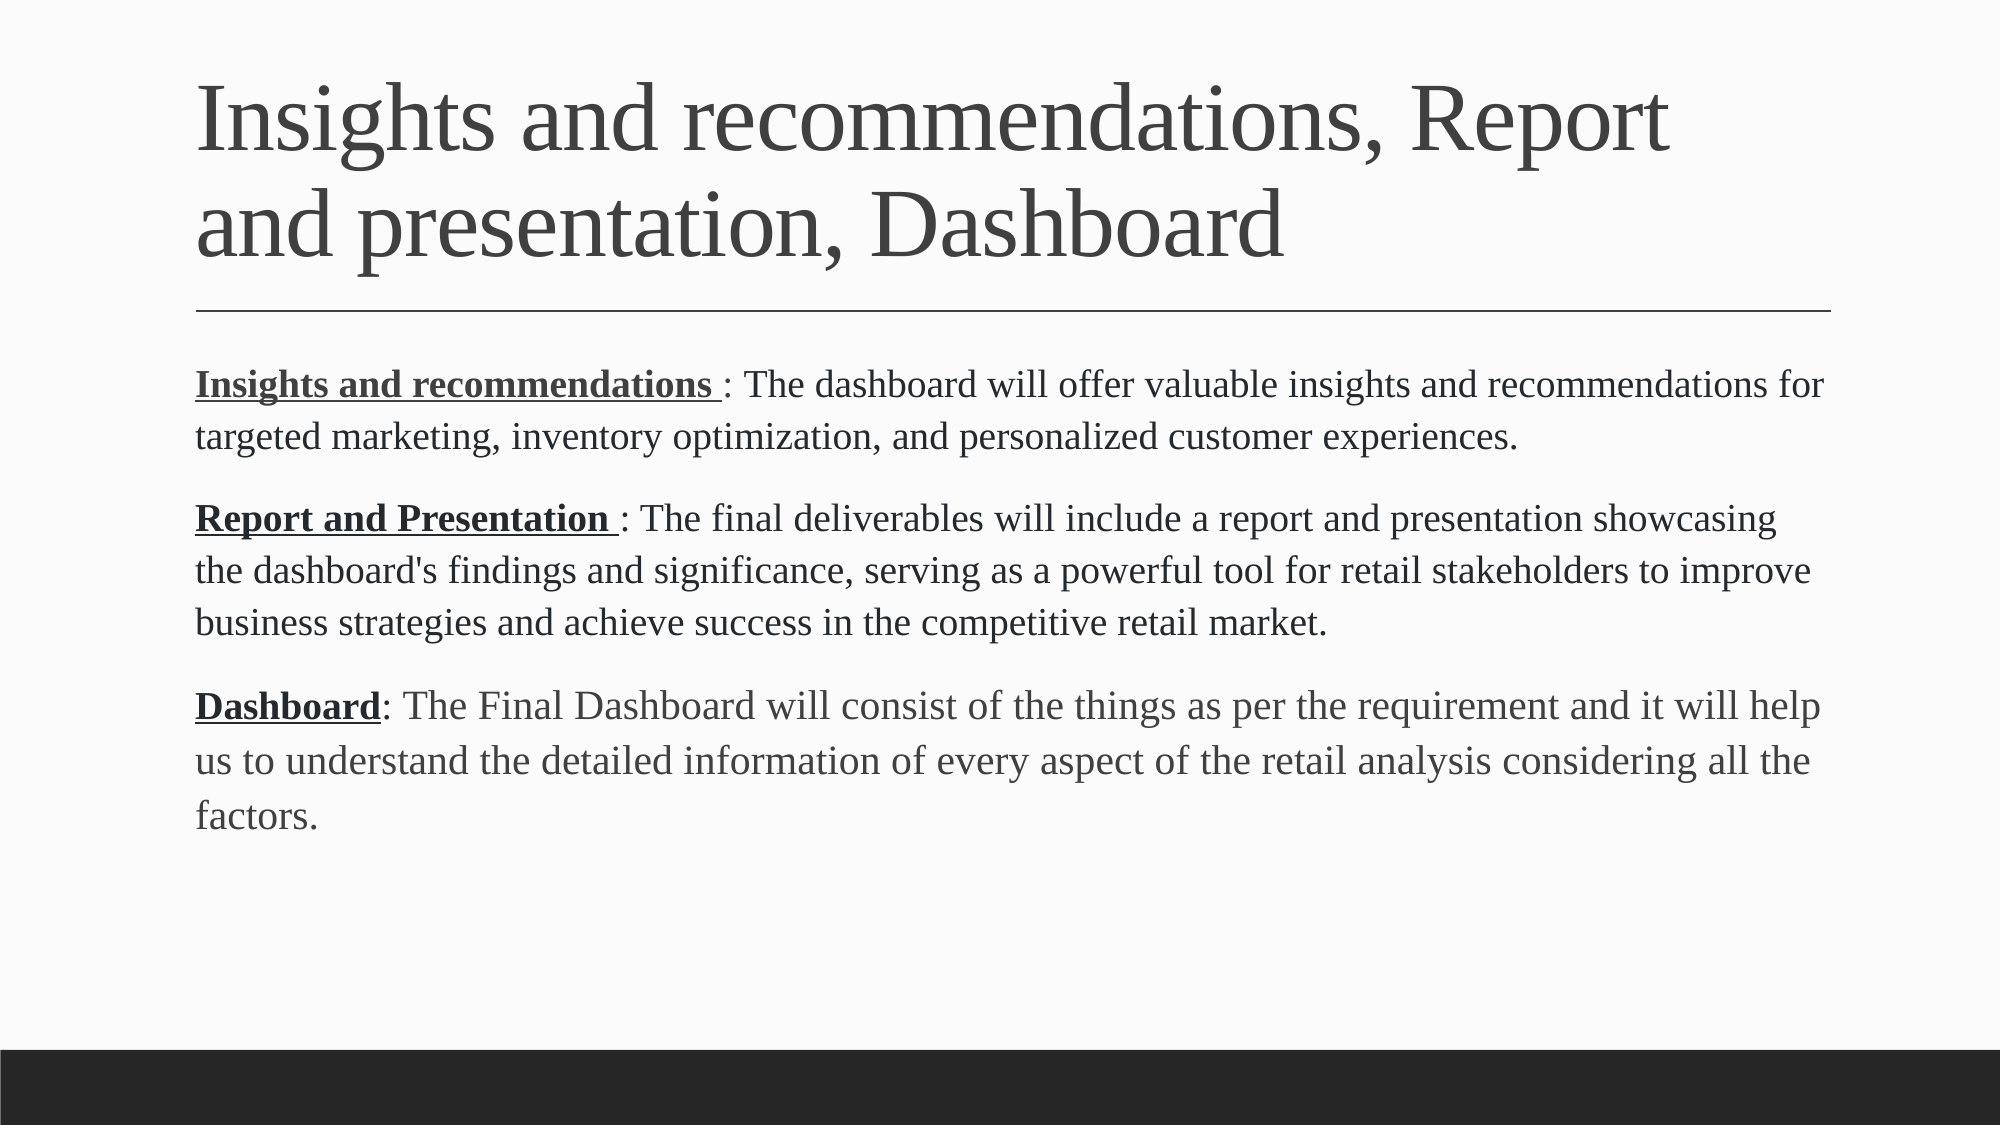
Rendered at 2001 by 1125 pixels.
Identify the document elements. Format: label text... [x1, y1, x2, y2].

list Insights and recommendations : The dashboard will offer valuable insights and recommendations for targeted marketing, inventory optimization, and personalized customer experiences. Report and Presentation : The final deliverables will include a report and presentation showcasing the dashboard's findings and significance, serving as a powerful tool for retail stakeholders to improve business strategies and achieve success in the competitive retail market. Dashboard: The Final Dashboard will consist of the things as per the requirement and it will help us to understand the detailed information of every aspect of the retail analysis considering all the factors. [180, 345, 1830, 963]
title Insights and recommendations, Report and presentation, Dashboard [180, 47, 1830, 285]
